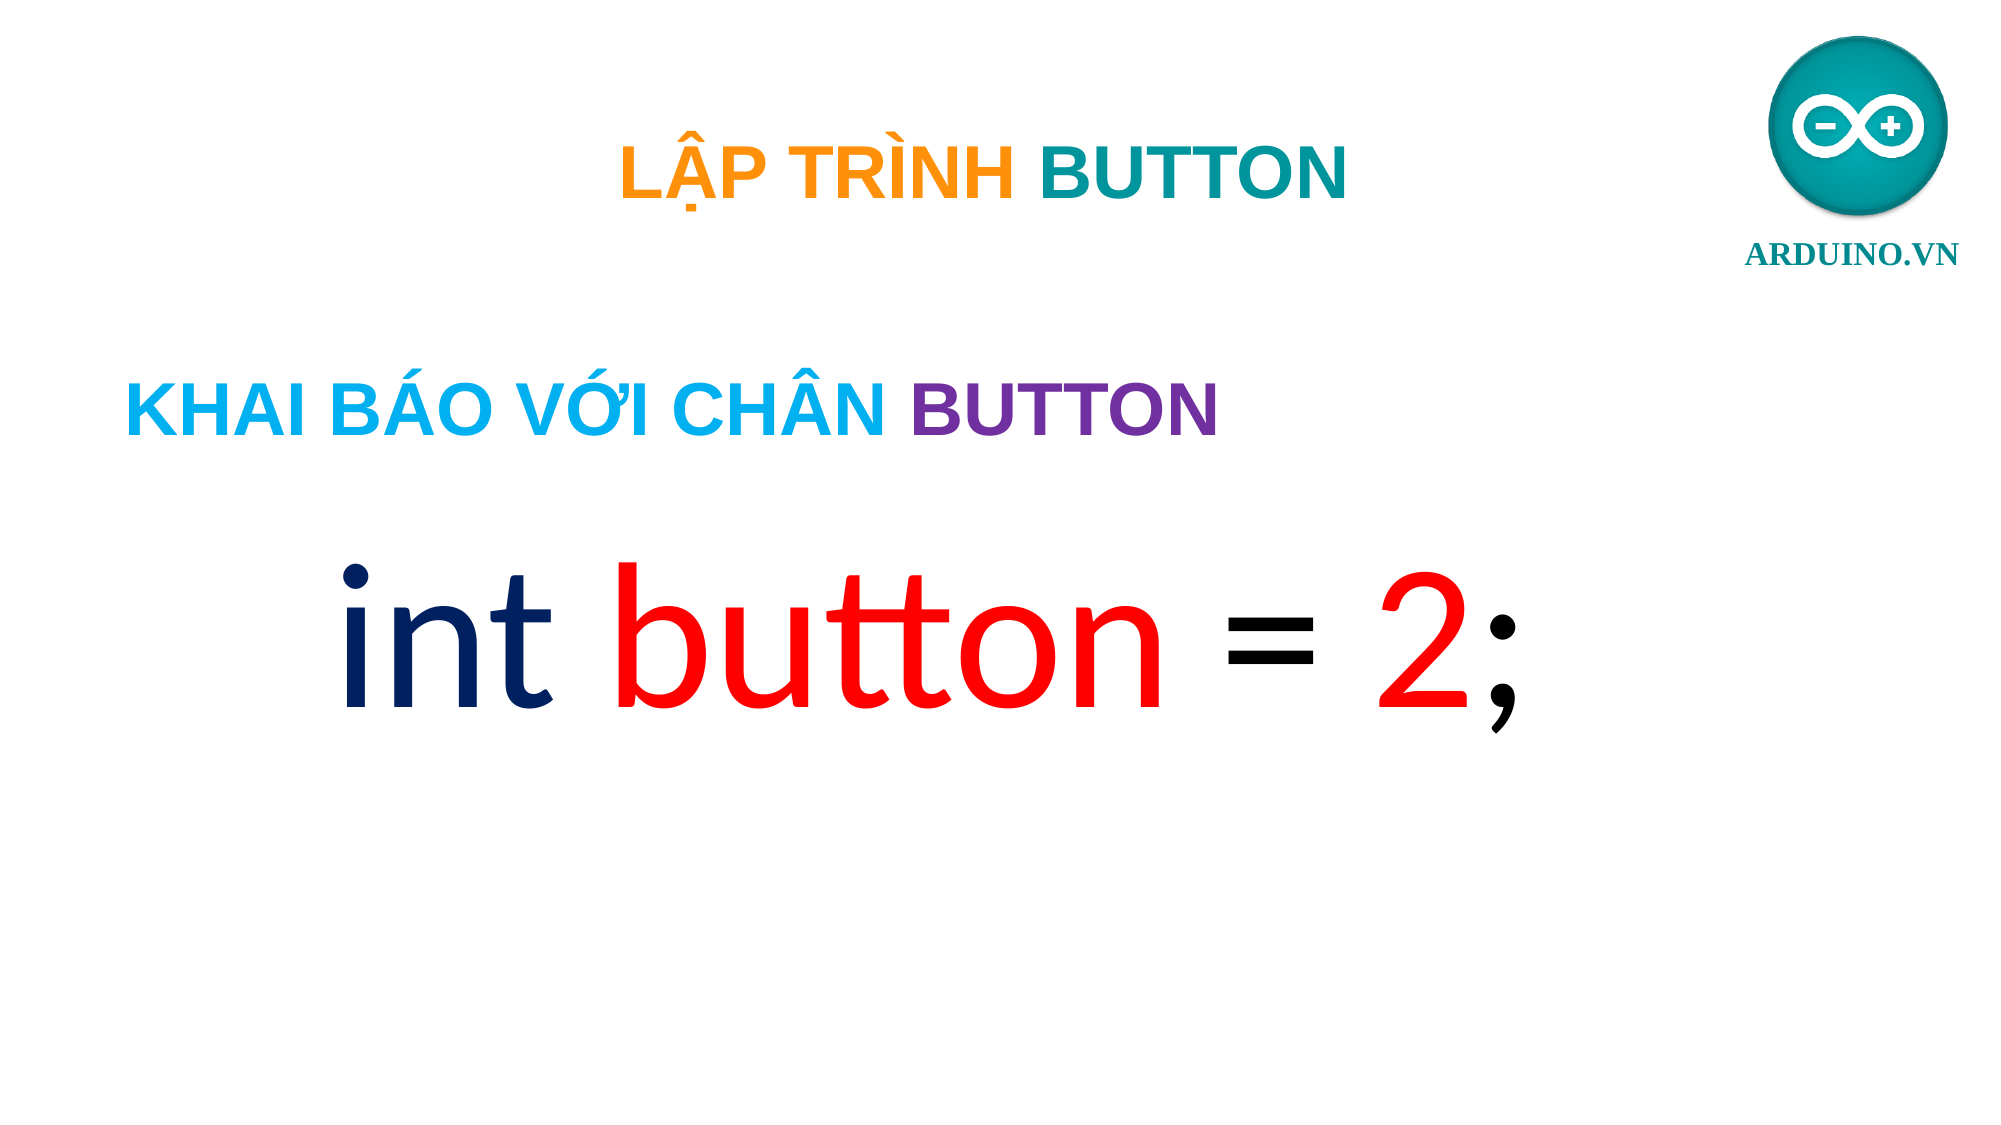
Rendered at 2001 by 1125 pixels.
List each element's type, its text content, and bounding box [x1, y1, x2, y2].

picture [1760, 29, 1956, 225]
text_box ARDUINO.VN [1729, 224, 2000, 280]
text_box int button = 2; [317, 491, 1717, 757]
text_box Lập trình button [154, 43, 1855, 306]
text_box Khai báo với chân button [0, 324, 1533, 587]
